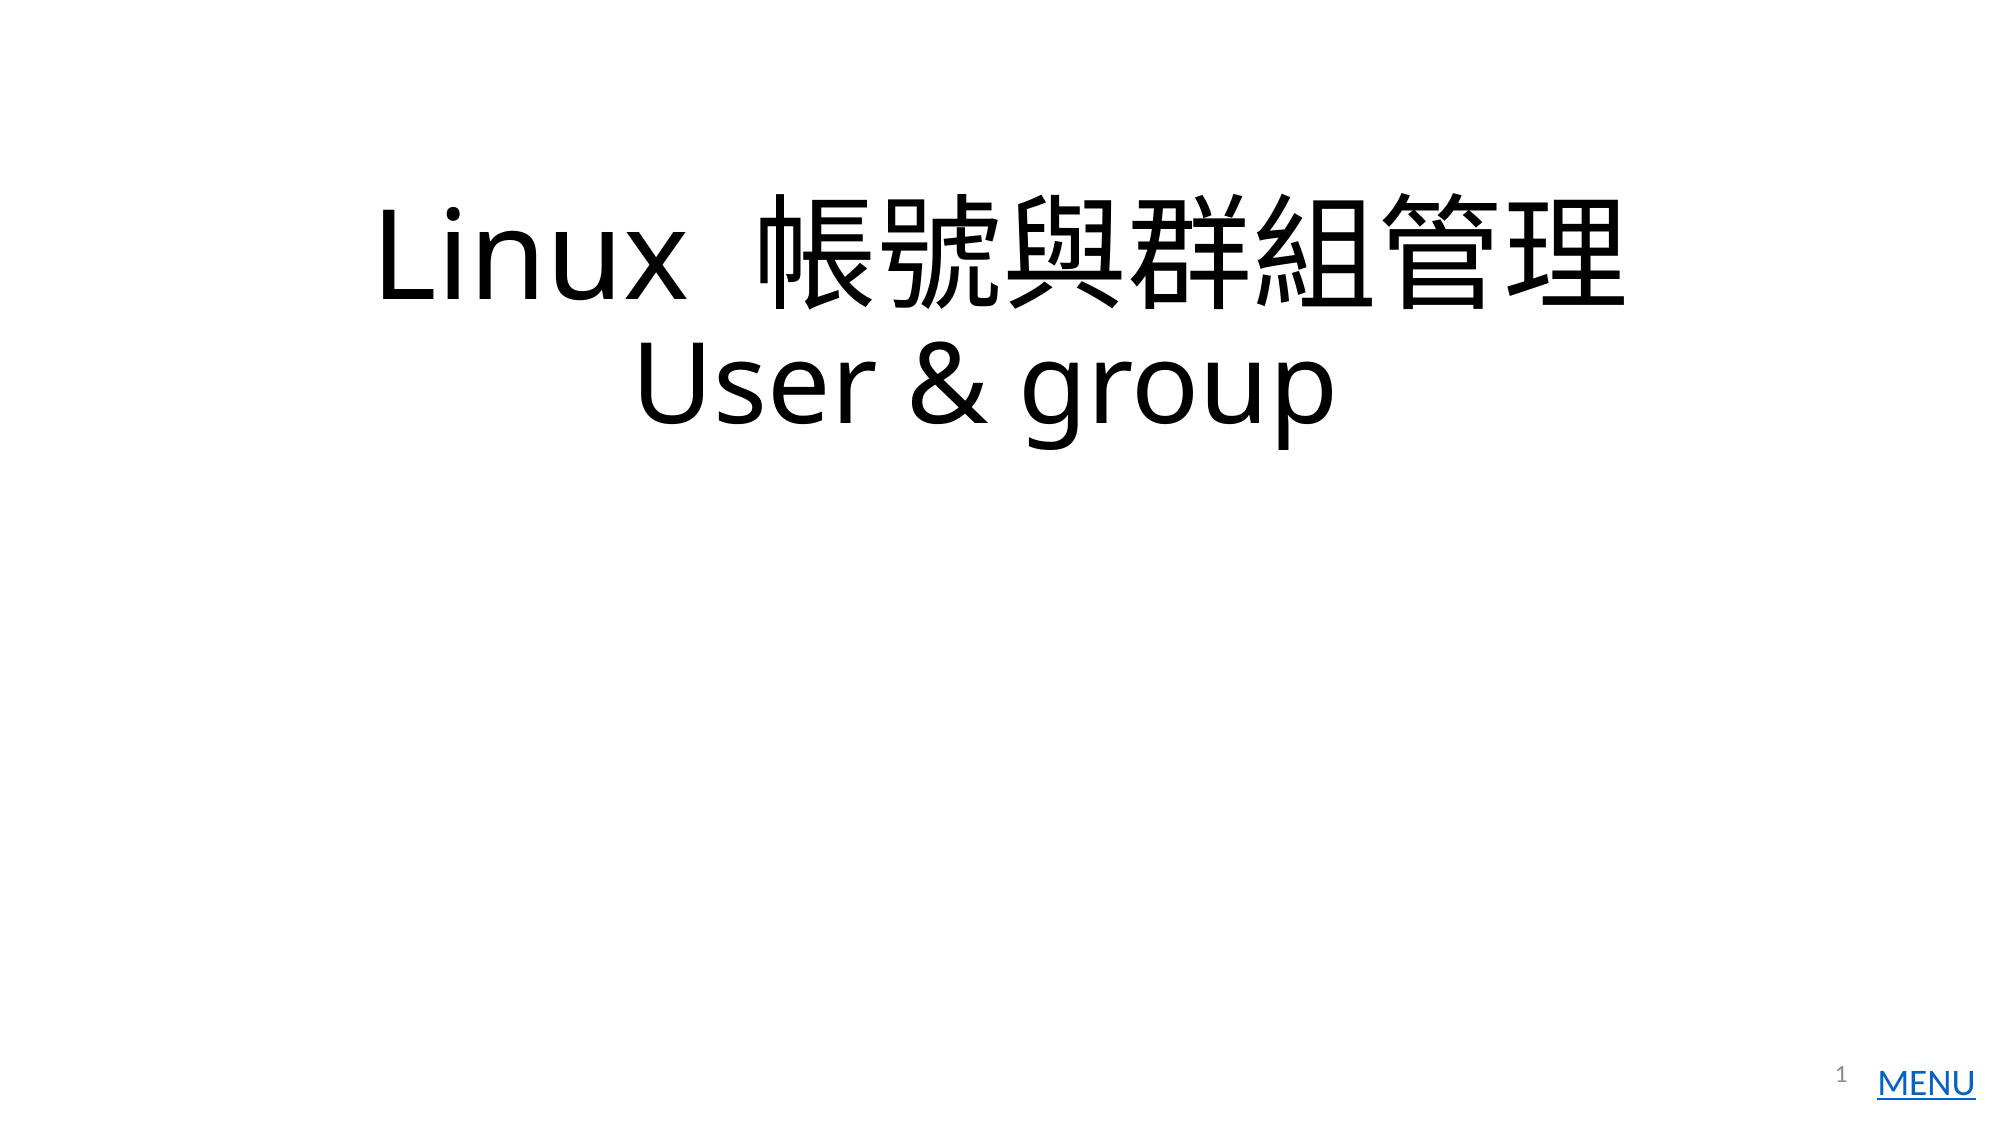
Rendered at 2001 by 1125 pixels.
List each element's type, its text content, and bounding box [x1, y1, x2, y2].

slide_number 1 [1412, 1042, 1863, 1103]
title Linux 帳號與群組管理 User & group [249, 184, 1750, 576]
